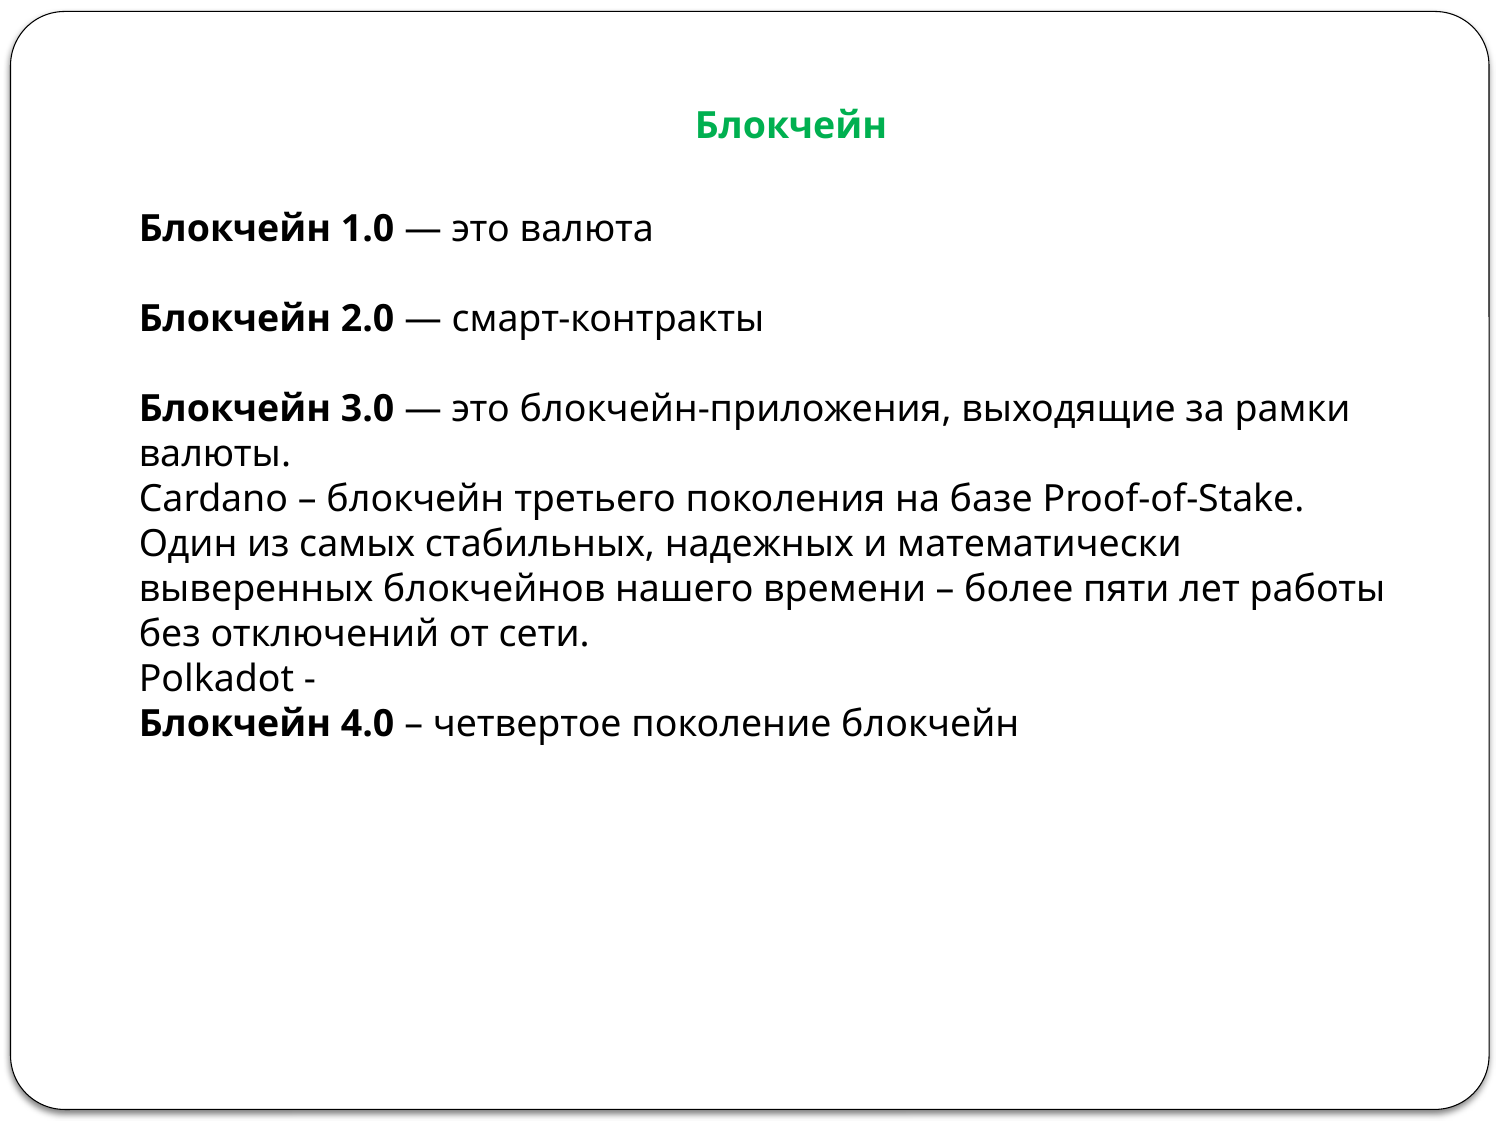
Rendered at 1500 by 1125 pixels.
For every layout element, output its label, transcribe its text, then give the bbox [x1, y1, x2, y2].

text_box Блокчейн [433, 93, 1149, 154]
text_box Блокчейн 1.0 — это валюта Блокчейн 2.0 — смарт-контракты Блокчейн 3.0 — это блокчейн-приложения, выходящие за рамки валюты. Cardano – блокчейн третьего поколения на базе Proof-of-Stake. Один из самых стабильных, надежных и математически выверенных блокчейнов нашего времени – более пяти лет работы без отключений от сети. Polkadot - Блокчейн 4.0 – четвертое поколение блокчейн [123, 196, 1424, 751]
